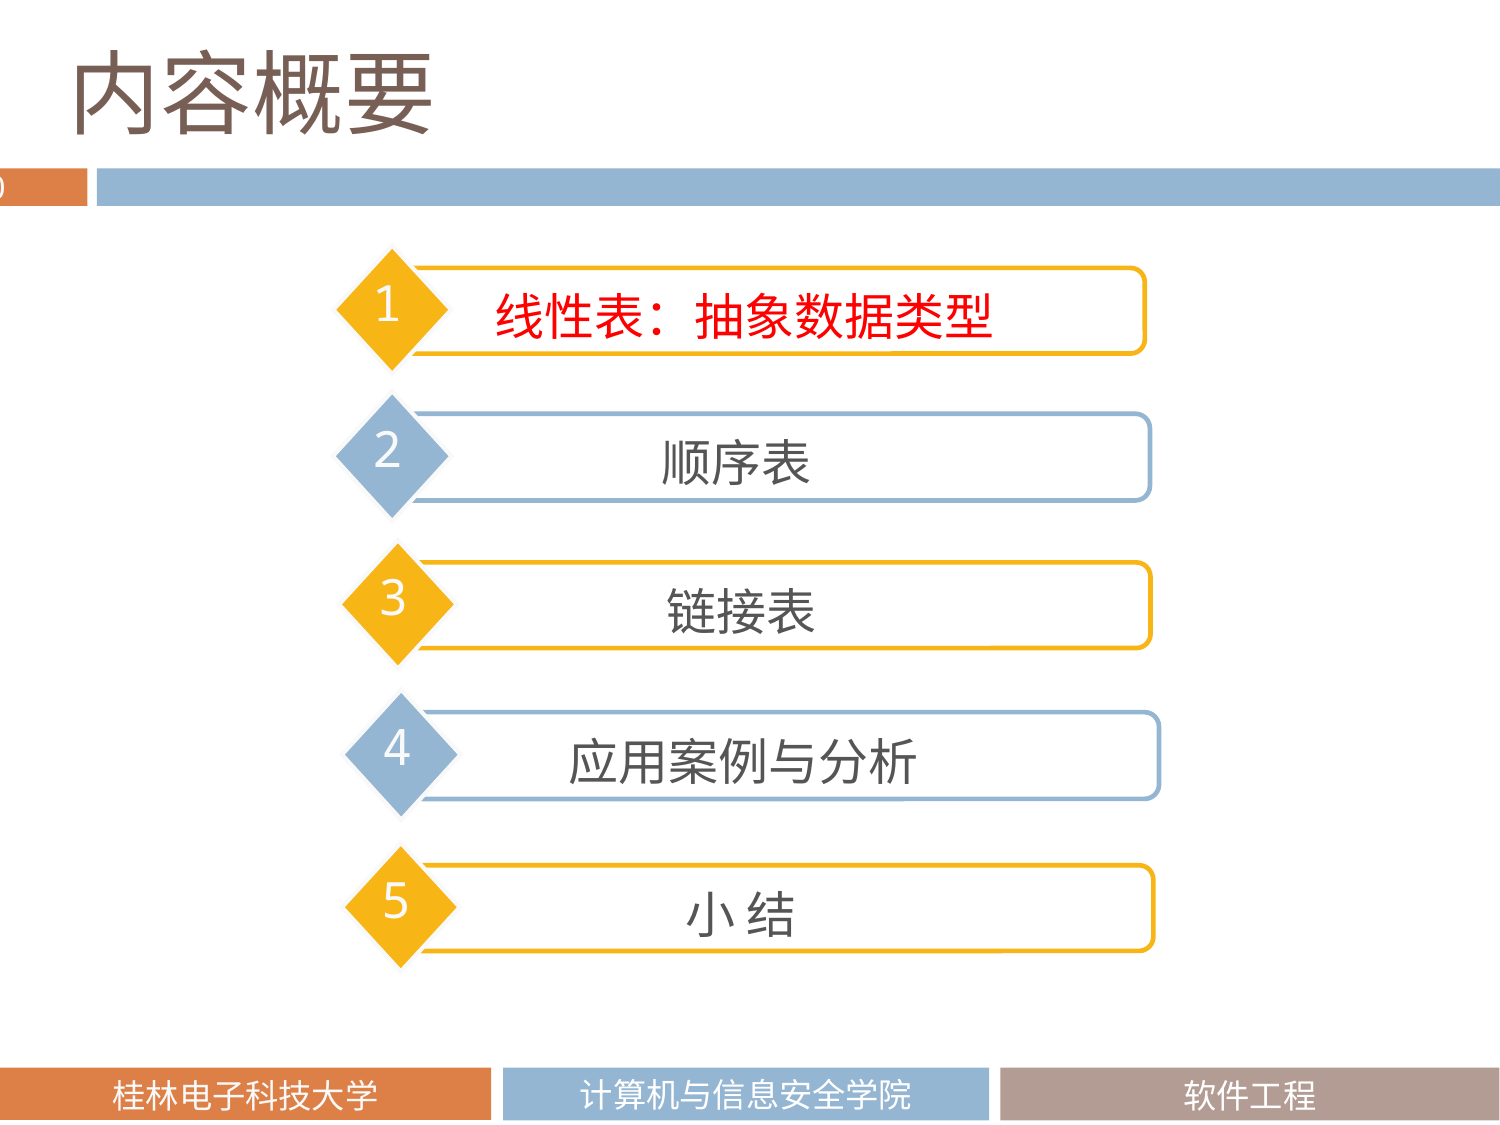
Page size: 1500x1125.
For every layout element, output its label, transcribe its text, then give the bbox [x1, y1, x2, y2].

text_box 顺序表 [480, 424, 992, 499]
text_box [375, 400, 409, 409]
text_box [339, 540, 1151, 669]
title 内容概要 [53, 40, 905, 141]
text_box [341, 689, 1160, 820]
text_box [332, 428, 358, 484]
text_box 2 [358, 409, 418, 485]
text_box [359, 419, 452, 522]
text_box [341, 842, 1154, 972]
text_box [333, 245, 1145, 400]
text_box [412, 413, 1150, 501]
